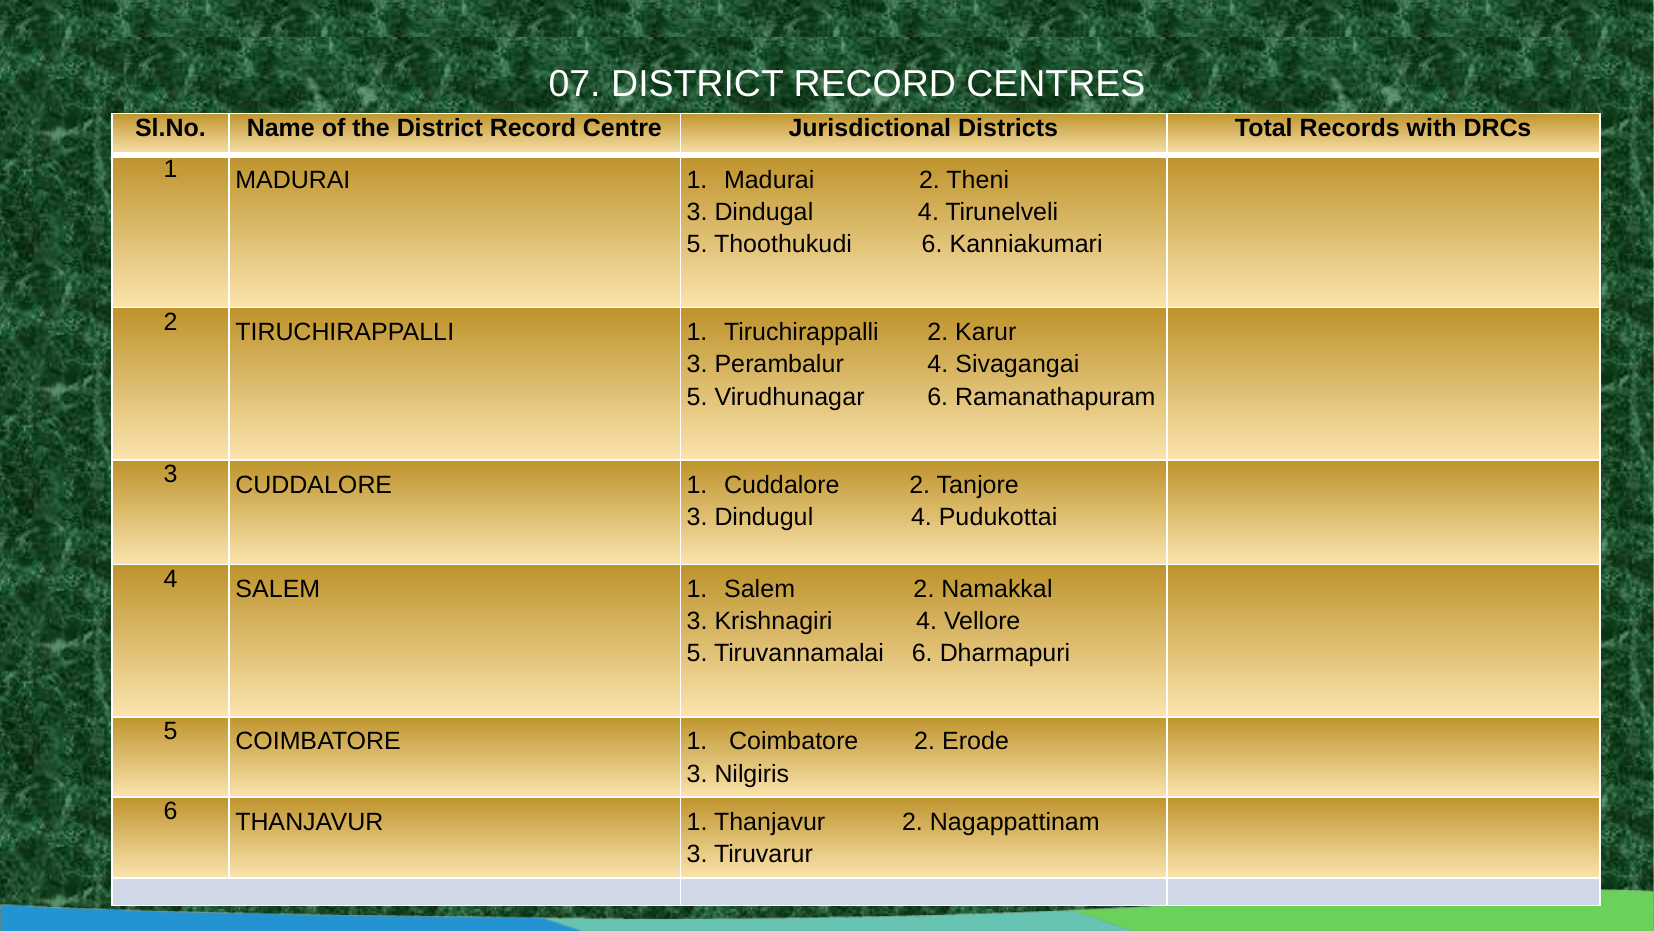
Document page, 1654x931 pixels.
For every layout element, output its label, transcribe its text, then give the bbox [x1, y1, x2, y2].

table_header Name of the District Record Centre [230, 114, 680, 152]
table_cell 4 [113, 565, 228, 716]
table_cell Coimbatore 2. Erode 3. Nilgiris [681, 718, 1166, 796]
table_cell [1168, 718, 1599, 796]
table_cell THANJAVUR [230, 798, 680, 877]
table_cell [1168, 879, 1599, 905]
title 07. DISTRICT RECORD CENTRES [123, 37, 1571, 113]
table_cell [1168, 565, 1599, 716]
table_cell [1168, 308, 1599, 459]
table_cell Tiruchirappalli 2. Karur 3. Perambalur 4. Sivagangai 5. Virudhunagar 6. Ramanathapuram [681, 308, 1166, 459]
table_cell 5 [113, 718, 228, 796]
table_cell COIMBATORE [230, 718, 680, 796]
table_cell CUDDALORE [230, 461, 680, 564]
table_cell 6 [113, 798, 228, 877]
table_cell TIRUCHIRAPPALLI [230, 308, 680, 459]
table_cell [681, 879, 1166, 905]
table_cell 2 [113, 308, 228, 459]
table_cell SALEM [230, 565, 680, 716]
table_cell 1 [113, 158, 228, 307]
table_header Jurisdictional Districts [681, 114, 1166, 152]
table_cell 1. Thanjavur 2. Nagappattinam 3. Tiruvarur [681, 798, 1166, 877]
table_cell [1168, 158, 1599, 307]
table_header Total Records with DRCs [1168, 114, 1599, 152]
table_cell [113, 879, 680, 905]
table_cell Salem 2. Namakkal 3. Krishnagiri 4. Vellore 5. Tiruvannamalai 6. Dharmapuri [681, 565, 1166, 716]
table_cell Madurai 2. Theni 3. Dindugal 4. Tirunelveli 5. Thoothukudi 6. Kanniakumari [681, 158, 1166, 307]
table_cell 3 [113, 461, 228, 564]
table_cell [1168, 798, 1599, 877]
table_cell Cuddalore 2. Tanjore 3. Dindugul 4. Pudukottai [681, 461, 1166, 564]
picture [0, 0, 1654, 931]
table_header Sl.No. [113, 114, 228, 152]
table_cell [1168, 461, 1599, 564]
table_cell MADURAI [230, 158, 680, 307]
